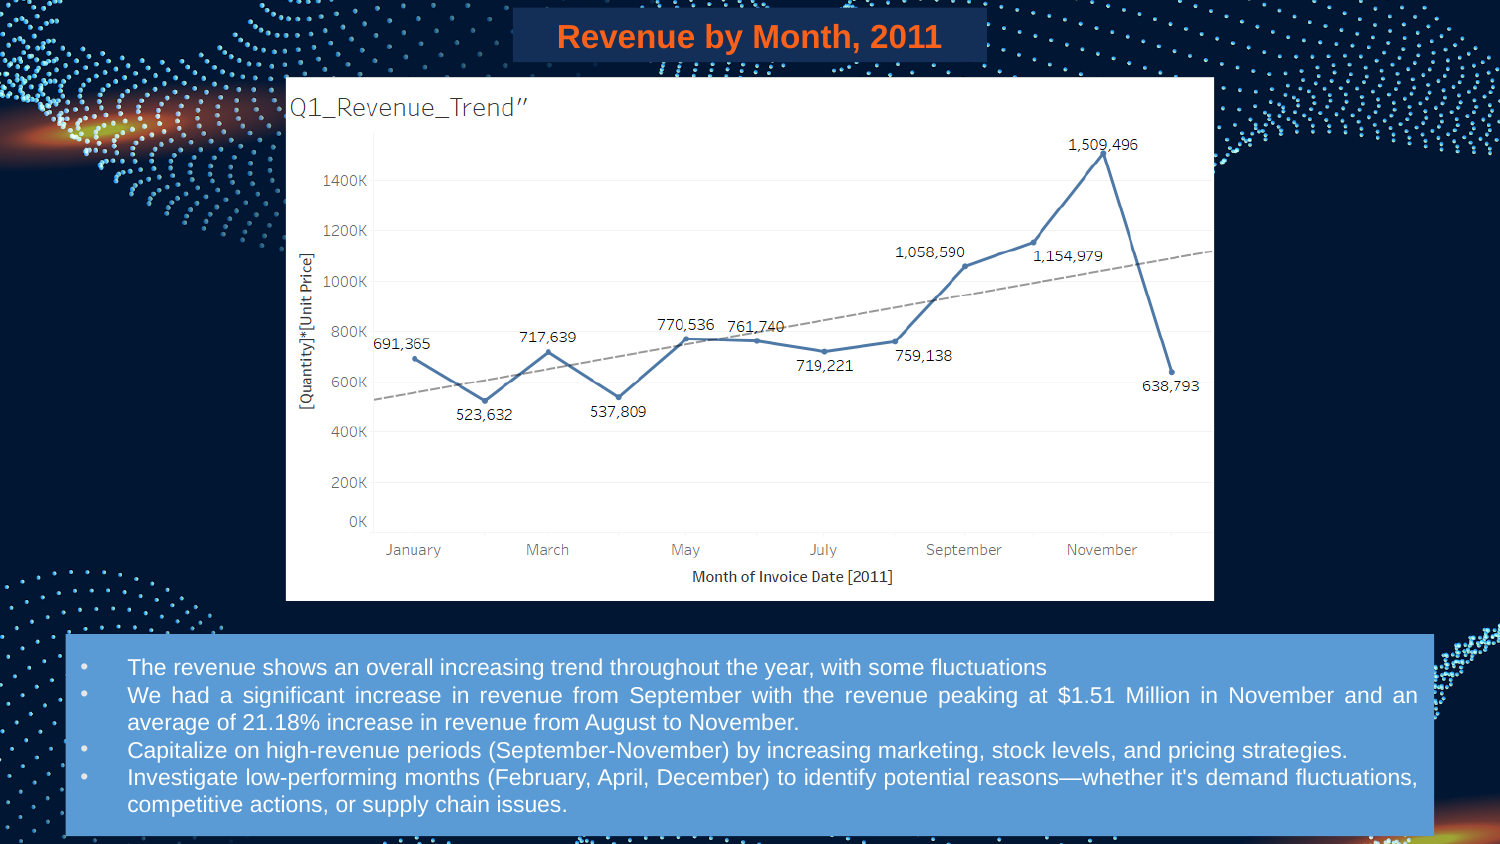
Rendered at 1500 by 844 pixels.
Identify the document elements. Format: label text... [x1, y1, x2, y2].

text_box Revenue by Month, 2011 [512, 7, 987, 63]
picture [0, 0, 1500, 844]
text_box The revenue shows an overall increasing trend throughout the year, with some fluctuations We had a significant increase in revenue from September with the revenue peaking at $1.51 Million in November and an average of 21.18% increase in revenue from August to November. Capitalize on high-revenue periods (September-November) by increasing marketing, stock levels, and pricing strategies. Investigate low-performing months (February, April, December) to identify potential reasons—whether it's demand fluctuations, competitive actions, or supply chain issues. [65, 634, 1435, 837]
